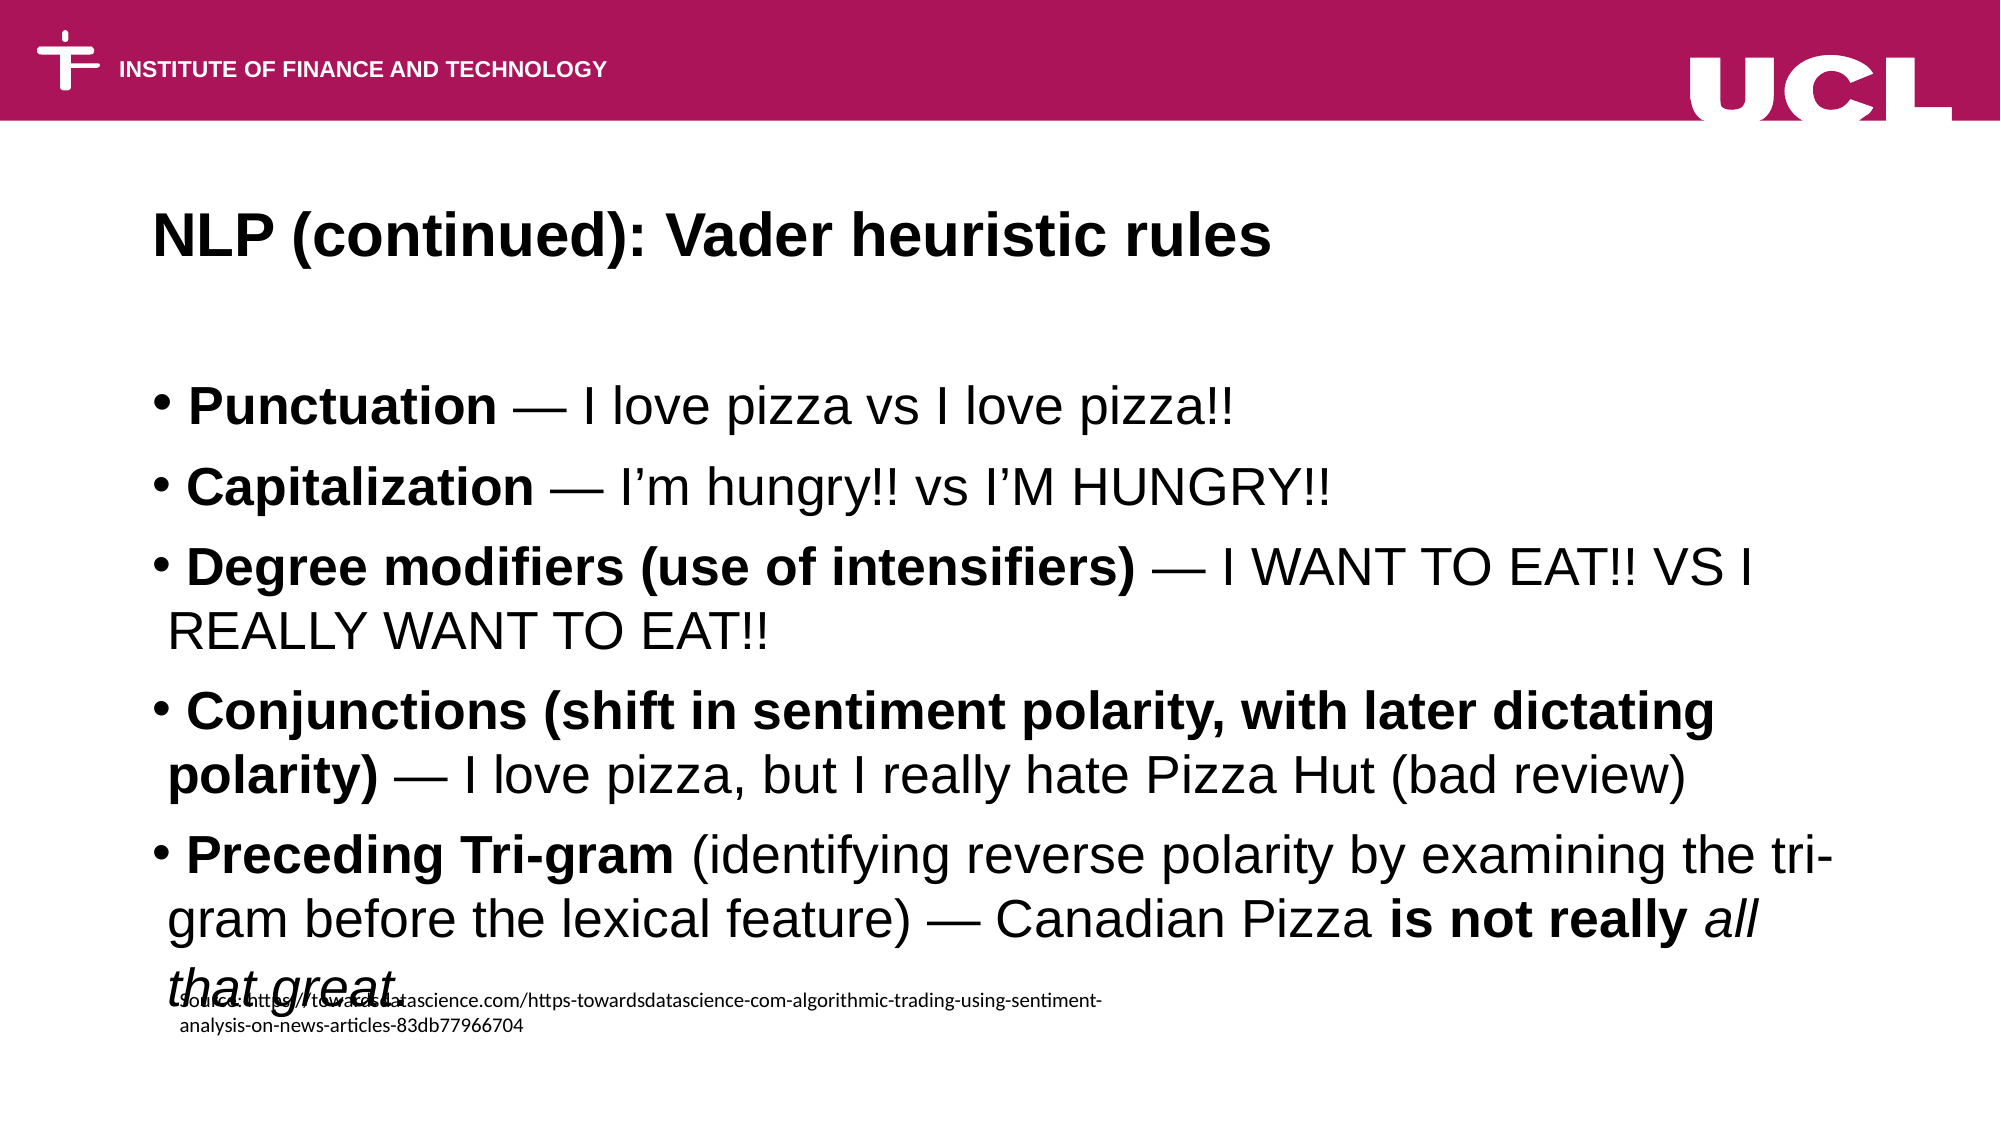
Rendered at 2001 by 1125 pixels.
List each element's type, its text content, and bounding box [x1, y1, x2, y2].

list NLP (continued): Vader heuristic rules Punctuation — I love pizza vs I love pizza!! Capitalization — I’m hungry!! vs I’M HUNGRY!! Degree modifiers (use of intensifiers) — I WANT TO EAT!! VS I REALLY WANT TO EAT!! Conjunctions (shift in sentiment polarity, with later dictating polarity) — I love pizza, but I really hate Pizza Hut (bad review) Preceding Tri-gram (identifying reverse polarity by examining the tri-gram before the lexical feature) — Canadian Pizza is not really all that great. [137, 195, 1863, 1033]
picture [36, 30, 101, 91]
text_box Source: https://towardsdatascience.com/https-towardsdatascience-com-algorithmic-trading-using-sentiment-analysis-on-news-articles-83db77966704 [164, 979, 1129, 1044]
